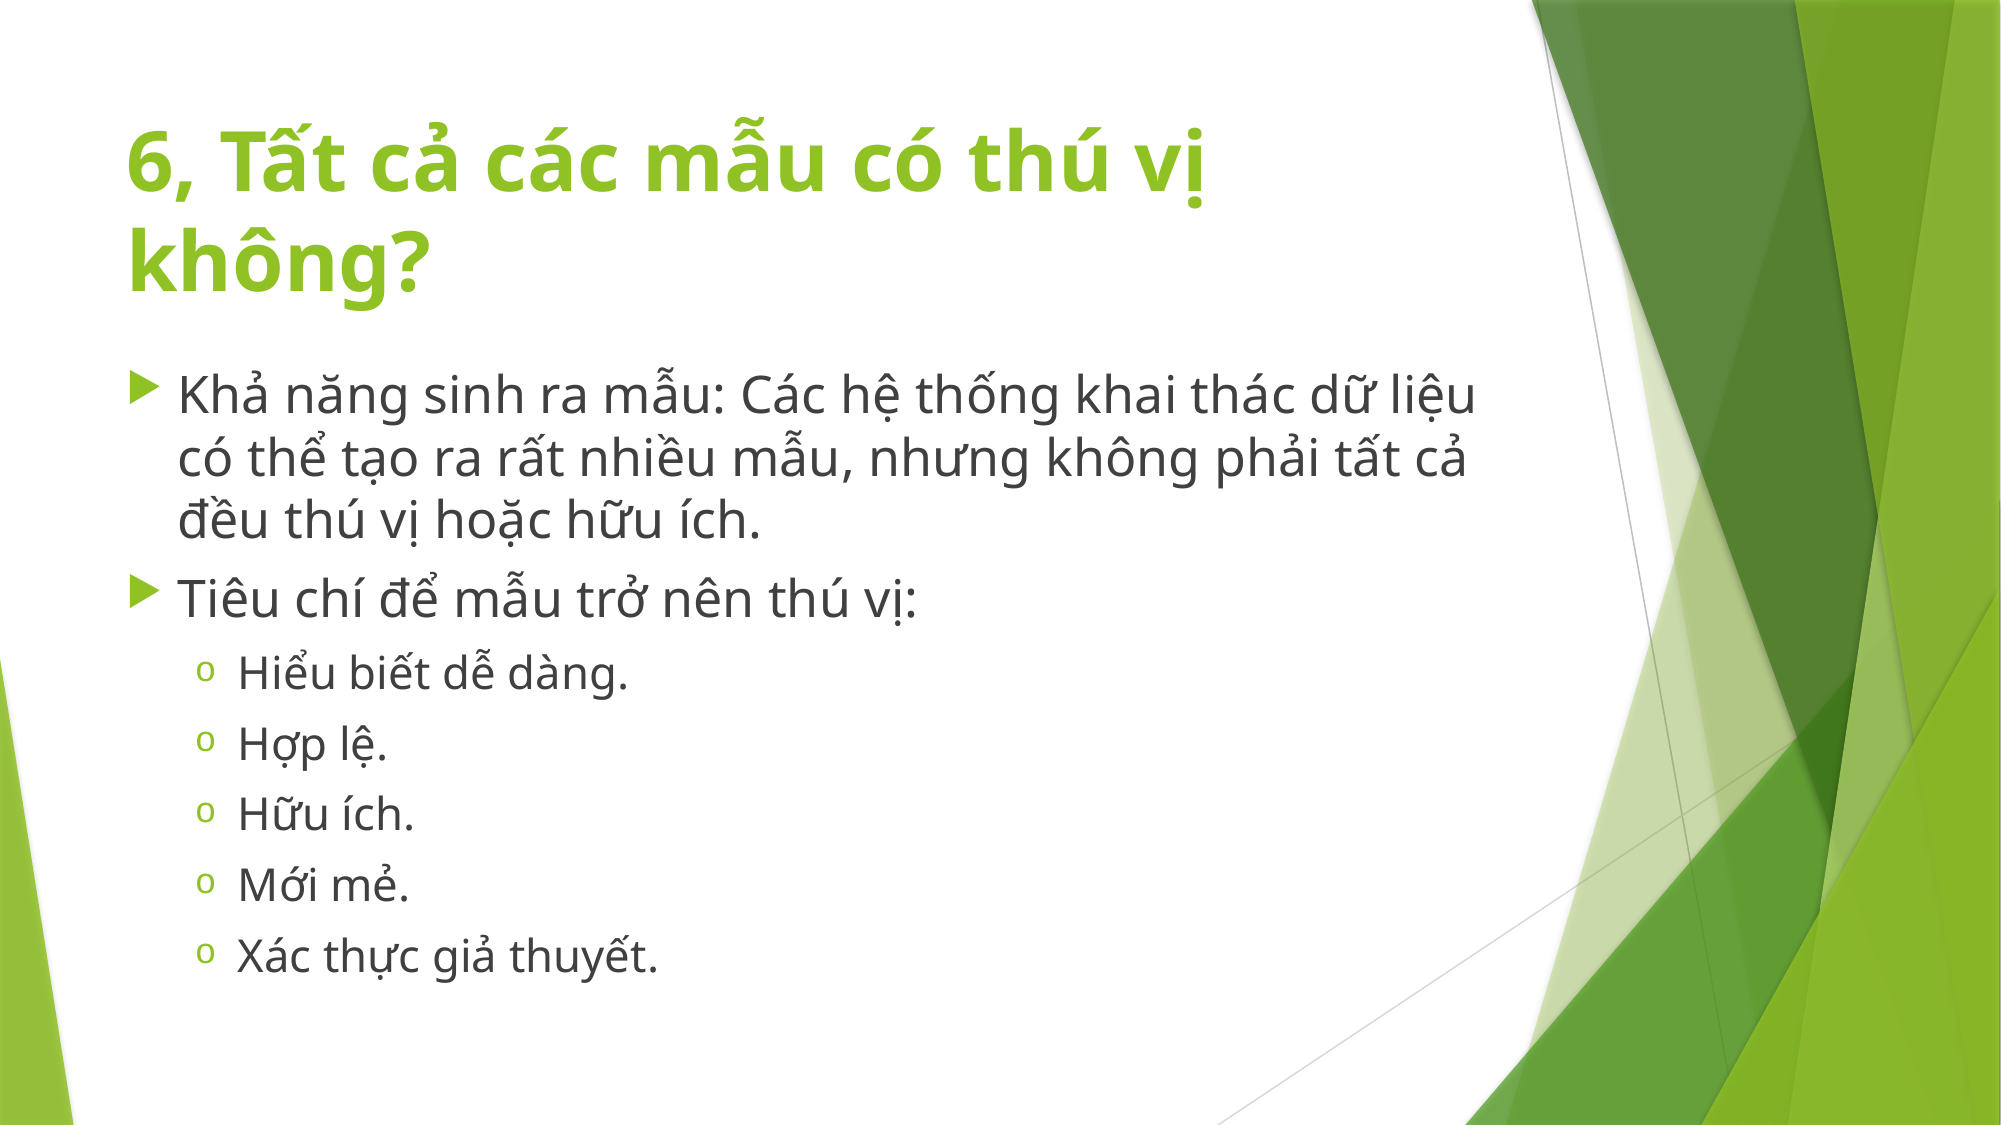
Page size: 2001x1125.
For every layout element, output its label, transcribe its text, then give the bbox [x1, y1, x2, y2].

list Khả năng sinh ra mẫu: Các hệ thống khai thác dữ liệu có thể tạo ra rất nhiều mẫu, nhưng không phải tất cả đều thú vị hoặc hữu ích. Tiêu chí để mẫu trở nên thú vị: Hiểu biết dễ dàng. Hợp lệ. Hữu ích. Mới mẻ. Xác thực giả thuyết. [111, 354, 1522, 992]
title 6, Tất cả các mẫu có thú vị không? [111, 99, 1522, 317]
